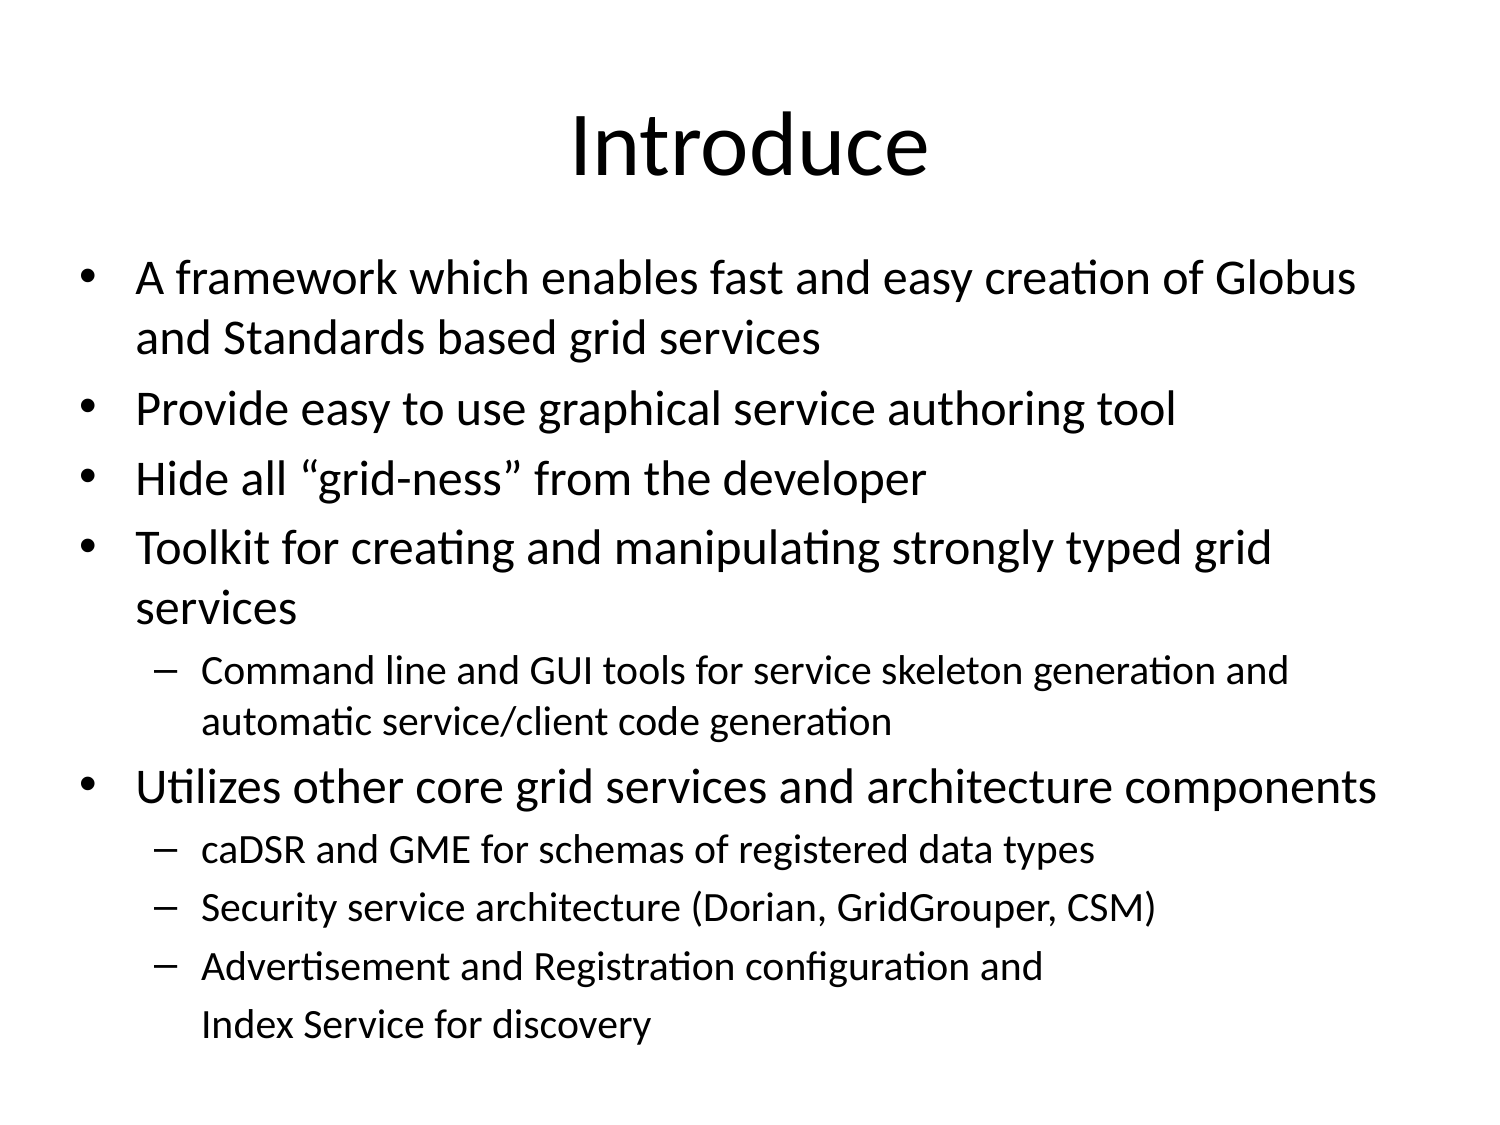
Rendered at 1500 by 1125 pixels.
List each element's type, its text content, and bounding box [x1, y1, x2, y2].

list A framework which enables fast and easy creation of Globus and Standards based grid services Provide easy to use graphical service authoring tool Hide all “grid-ness” from the developer Toolkit for creating and manipulating strongly typed grid services Command line and GUI tools for service skeleton generation and automatic service/client code generation Utilizes other core grid services and architecture components caDSR and GME for schemas of registered data types Security service architecture (Dorian, GridGrouper, CSM) Advertisement and Registration configuration and Index Service for discovery [64, 237, 1425, 1088]
title Introduce [75, 45, 1425, 233]
